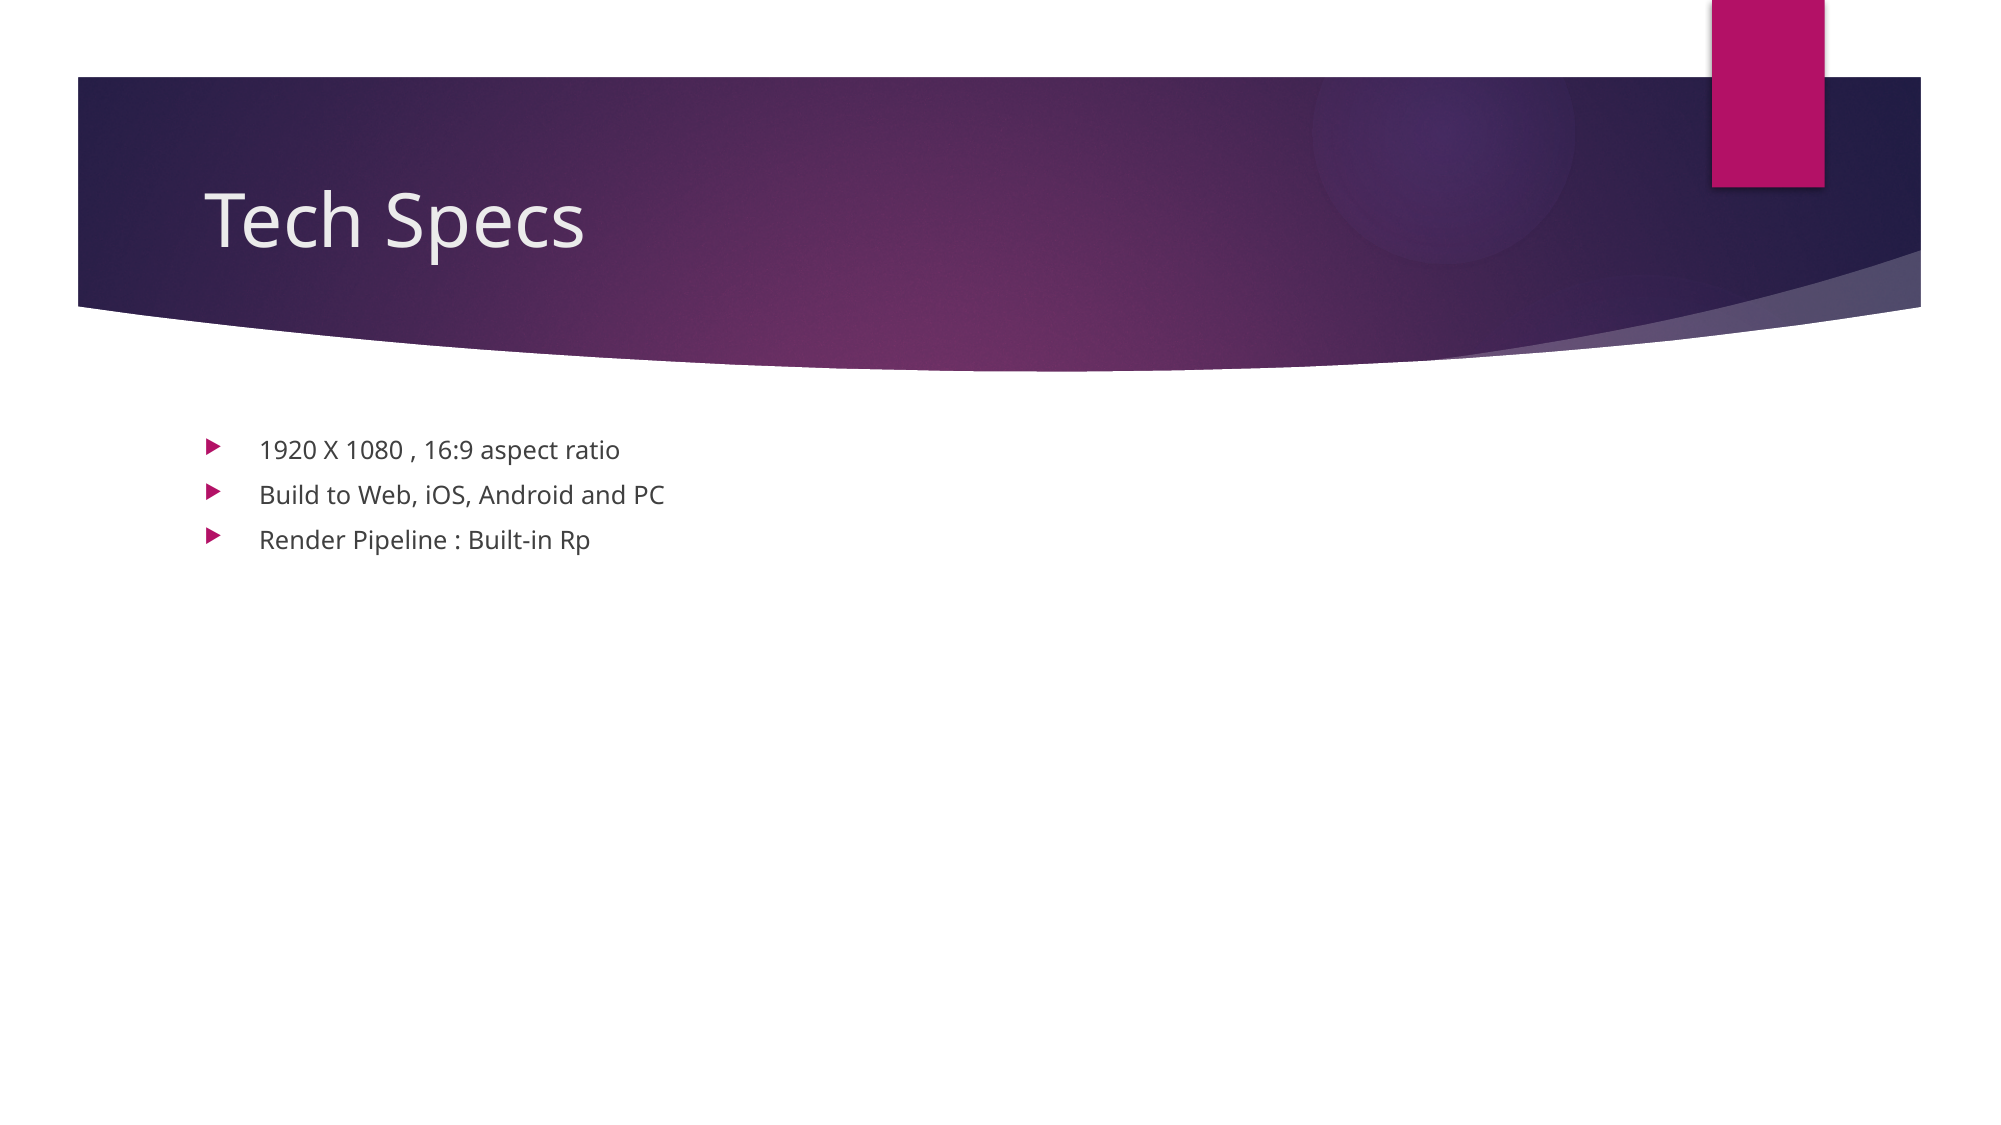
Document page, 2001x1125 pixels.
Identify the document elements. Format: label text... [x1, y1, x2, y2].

list 1920 X 1080 , 16:9 aspect ratio Build to Web, iOS, Android and PC Render Pipeline : Built-in Rp [189, 427, 1638, 563]
title Tech Specs [189, 159, 1627, 276]
